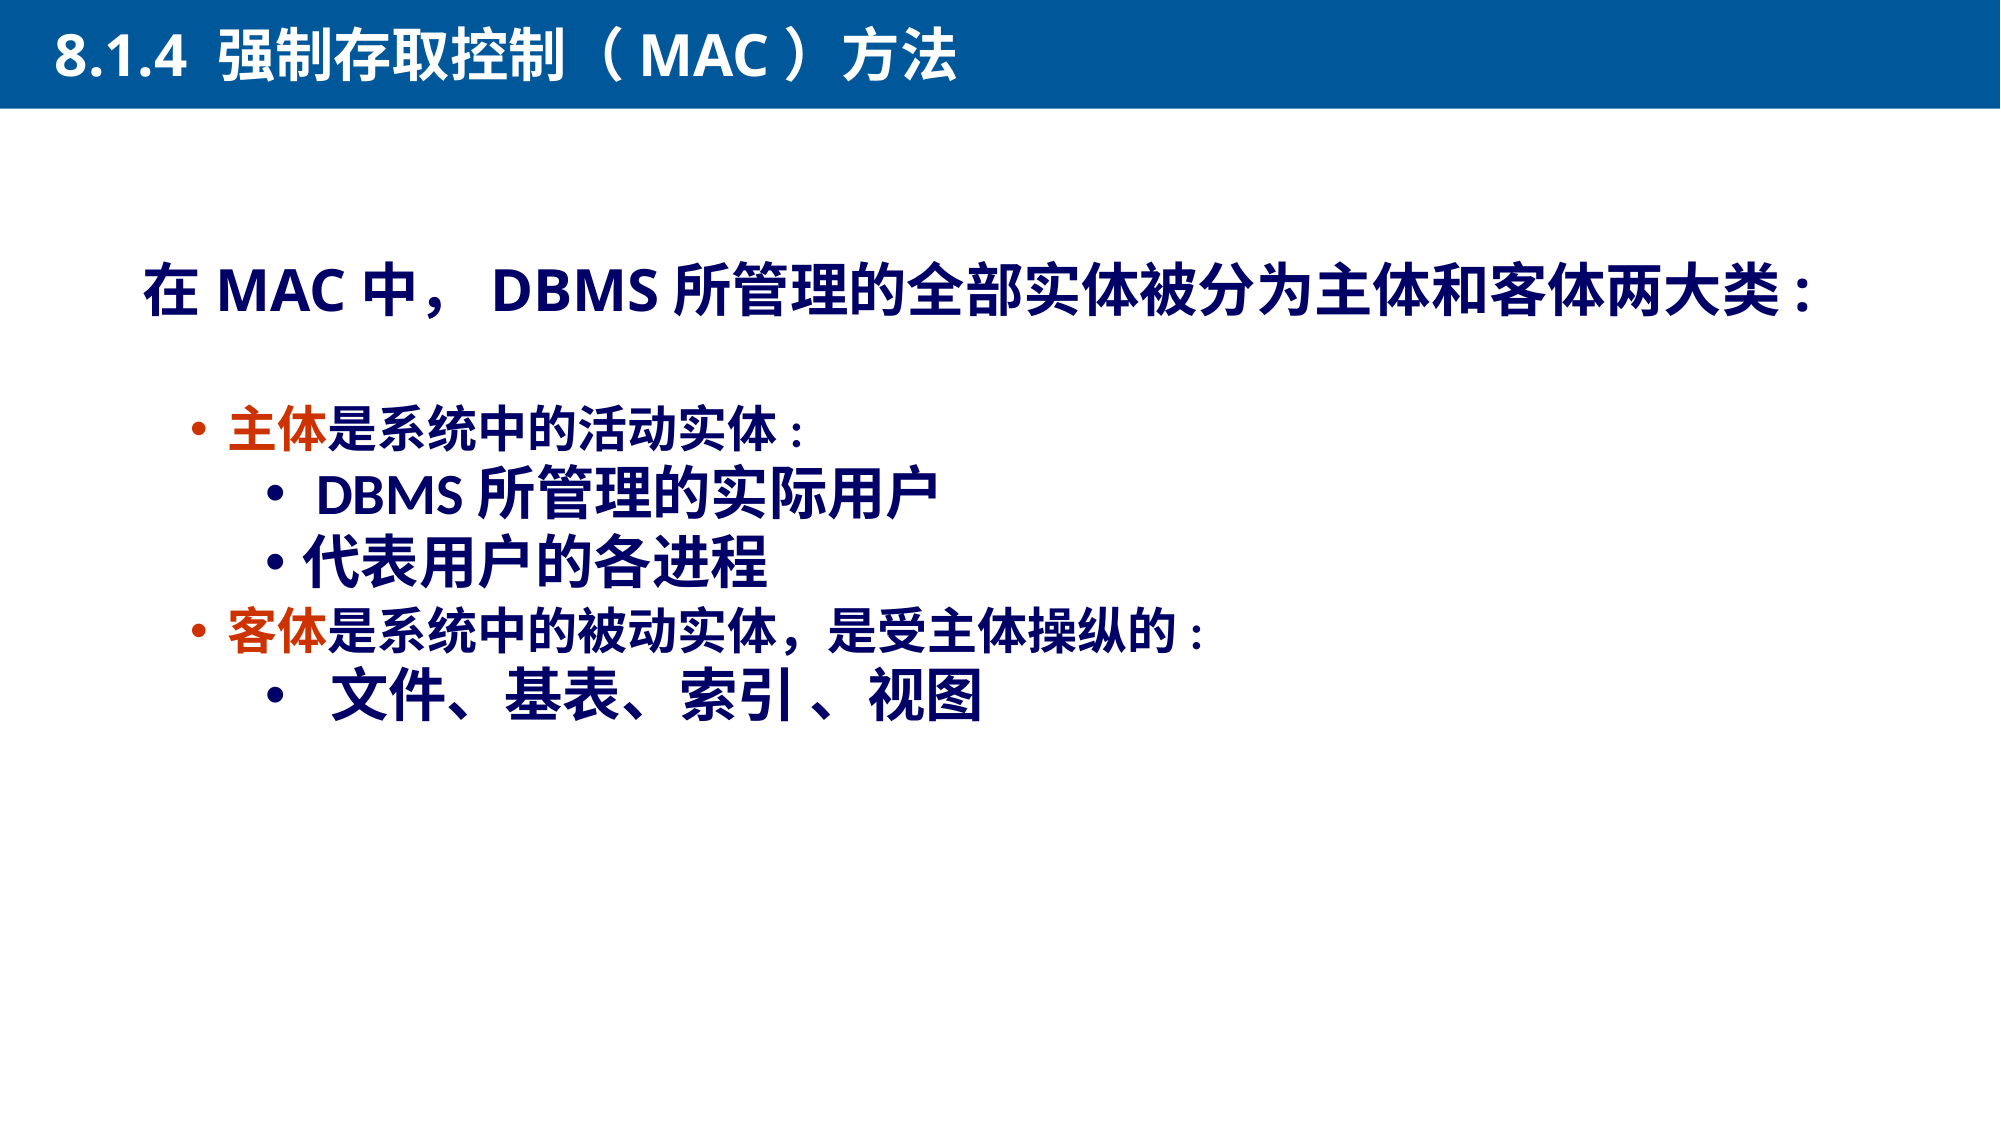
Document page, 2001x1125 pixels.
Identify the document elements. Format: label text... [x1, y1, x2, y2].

text_box [0, 0, 2000, 109]
text_box 主体是系统中的活动实体: DBMS所管理的实际用户 代表用户的各进程 客体是系统中的被动实体，是受主体操纵的: 文件、基表、索引 、视图 [100, 397, 1720, 798]
text_box 8.1.4 强制存取控制（MAC）方法 [40, 10, 994, 96]
text_box 在MAC中，DBMS所管理的全部实体被分为主体和客体两大类: [87, 245, 1860, 331]
